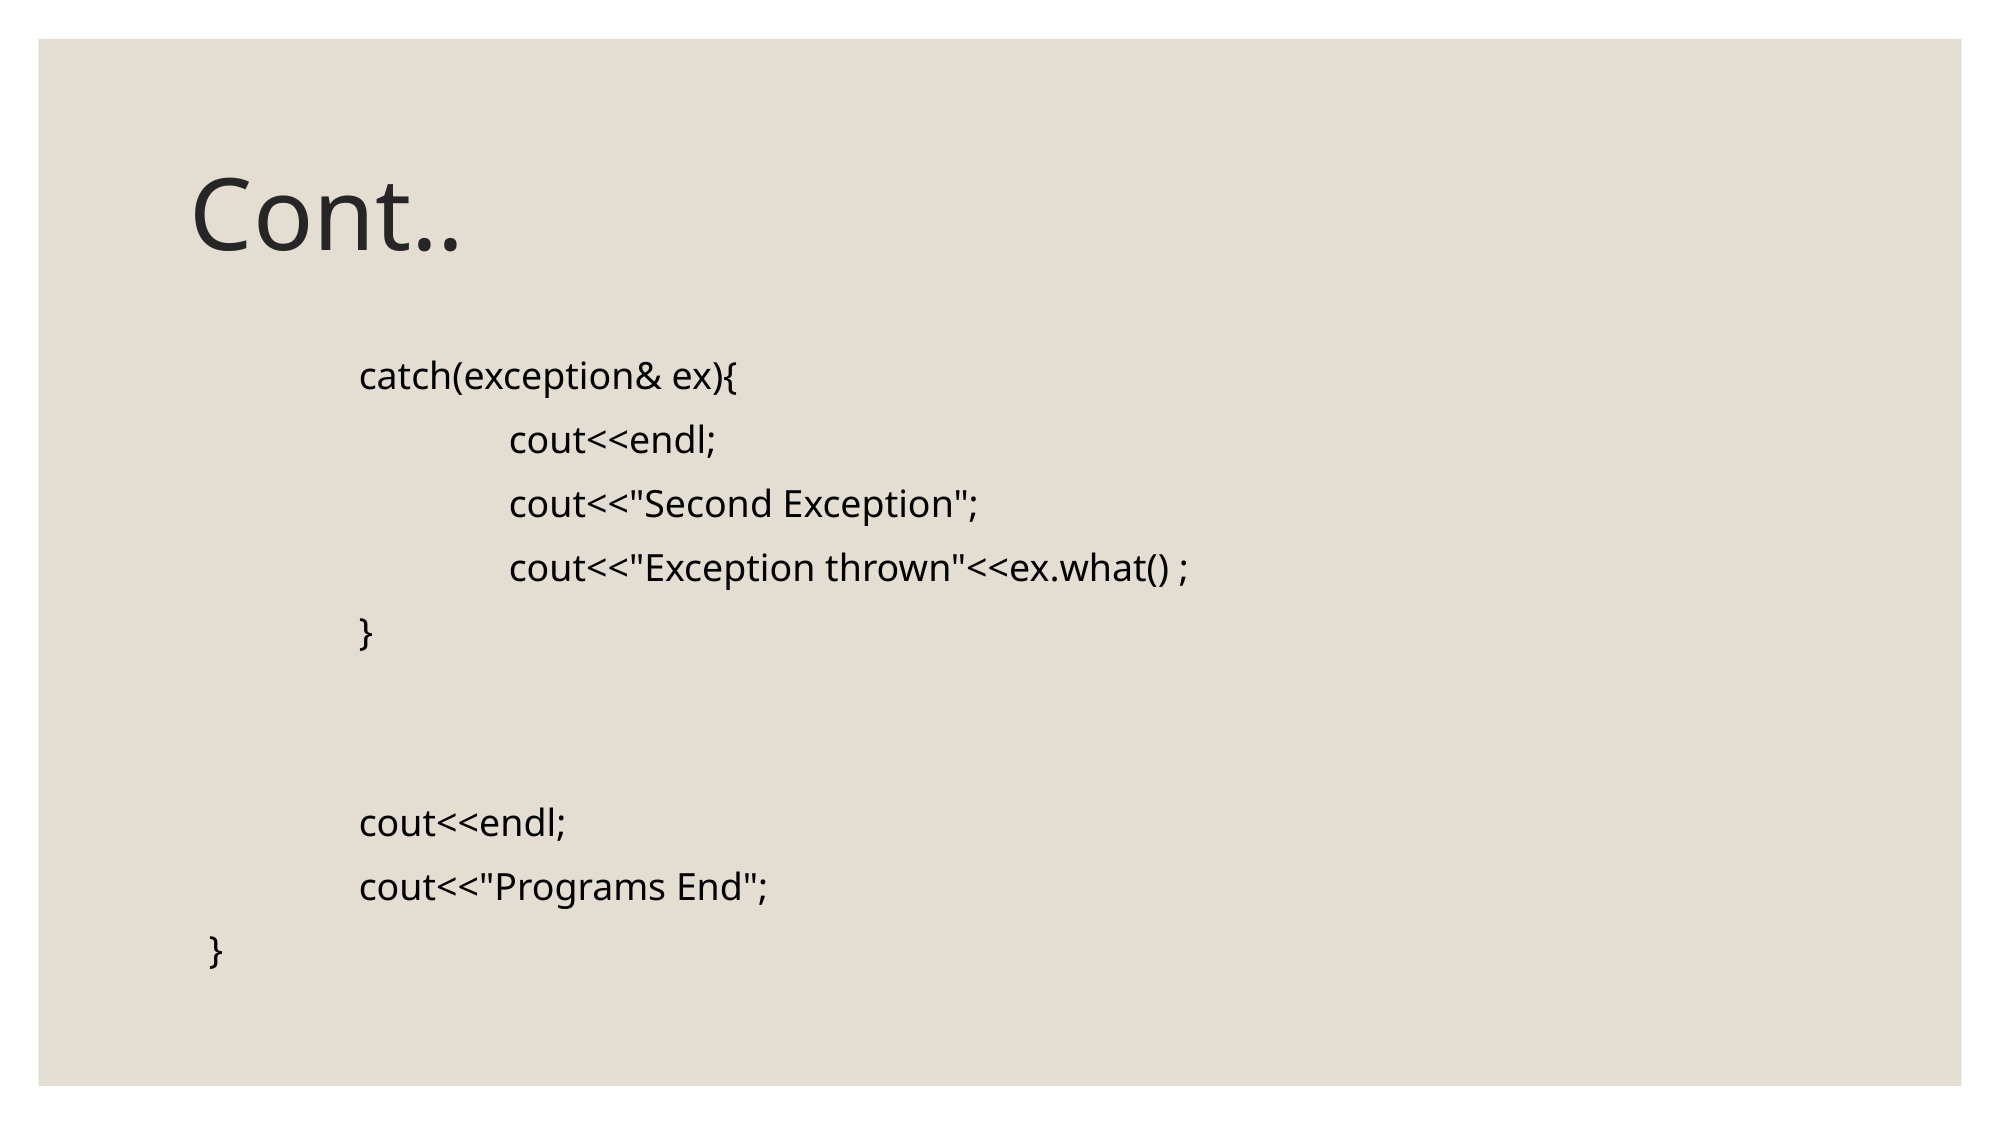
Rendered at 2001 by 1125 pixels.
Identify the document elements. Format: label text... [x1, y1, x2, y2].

list catch(exception& ex){ cout<<endl; cout<<"Second Exception"; cout<<"Exception thrown"<<ex.what() ; } cout<<endl; cout<<"Programs End"; } [174, 345, 1825, 990]
title Cont.. [174, 105, 1825, 331]
